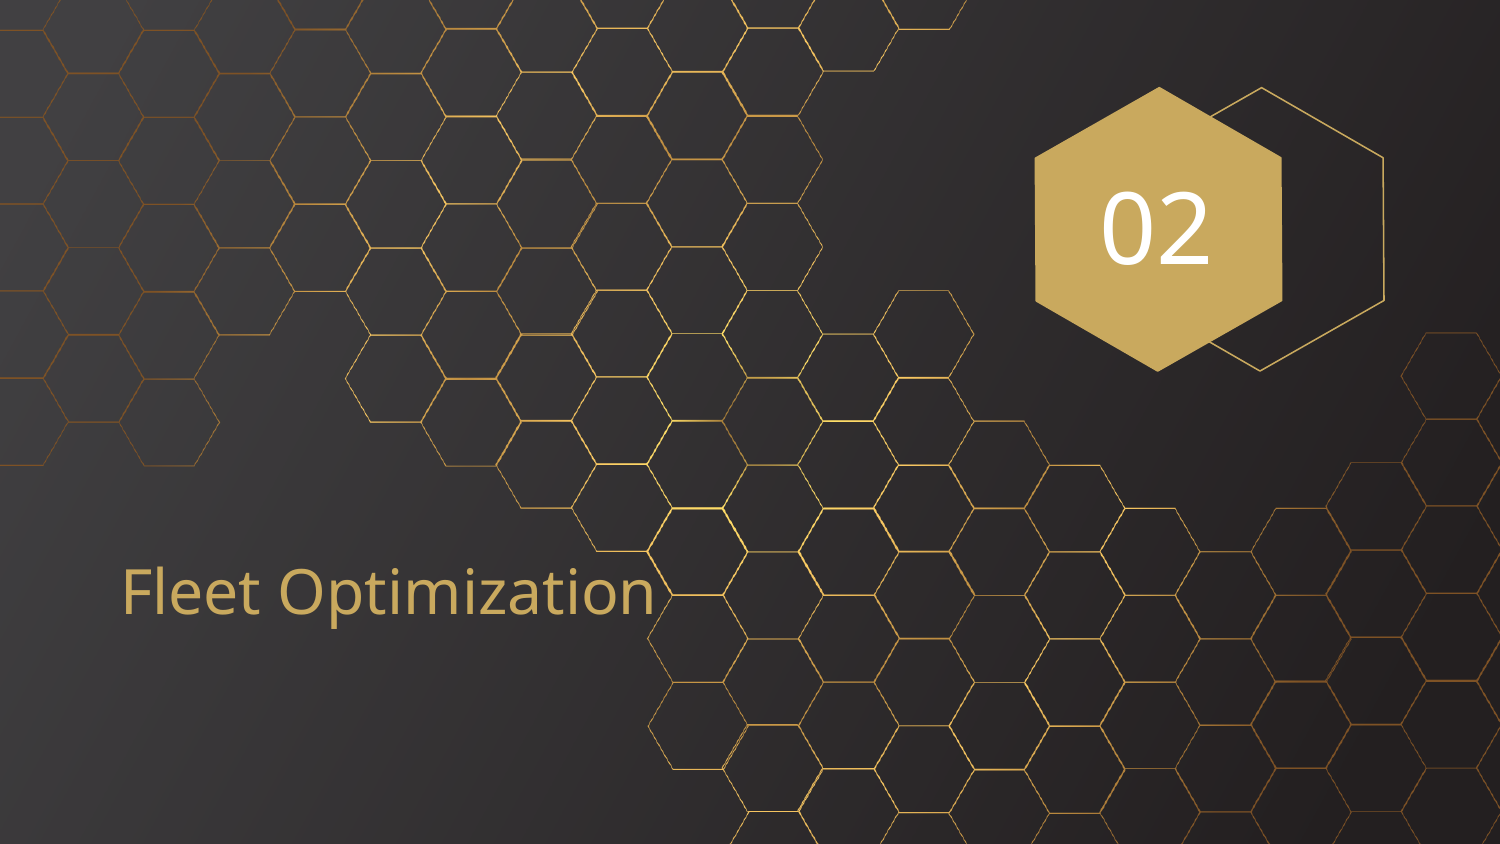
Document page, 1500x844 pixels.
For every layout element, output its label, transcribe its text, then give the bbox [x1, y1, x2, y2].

title Fleet Optimization [105, 398, 769, 642]
text_box [1077, 325, 1239, 372]
text_box [1209, 87, 1385, 372]
picture [0, 0, 1500, 844]
text_box [1097, 87, 1221, 123]
title 02 [1003, 123, 1311, 325]
